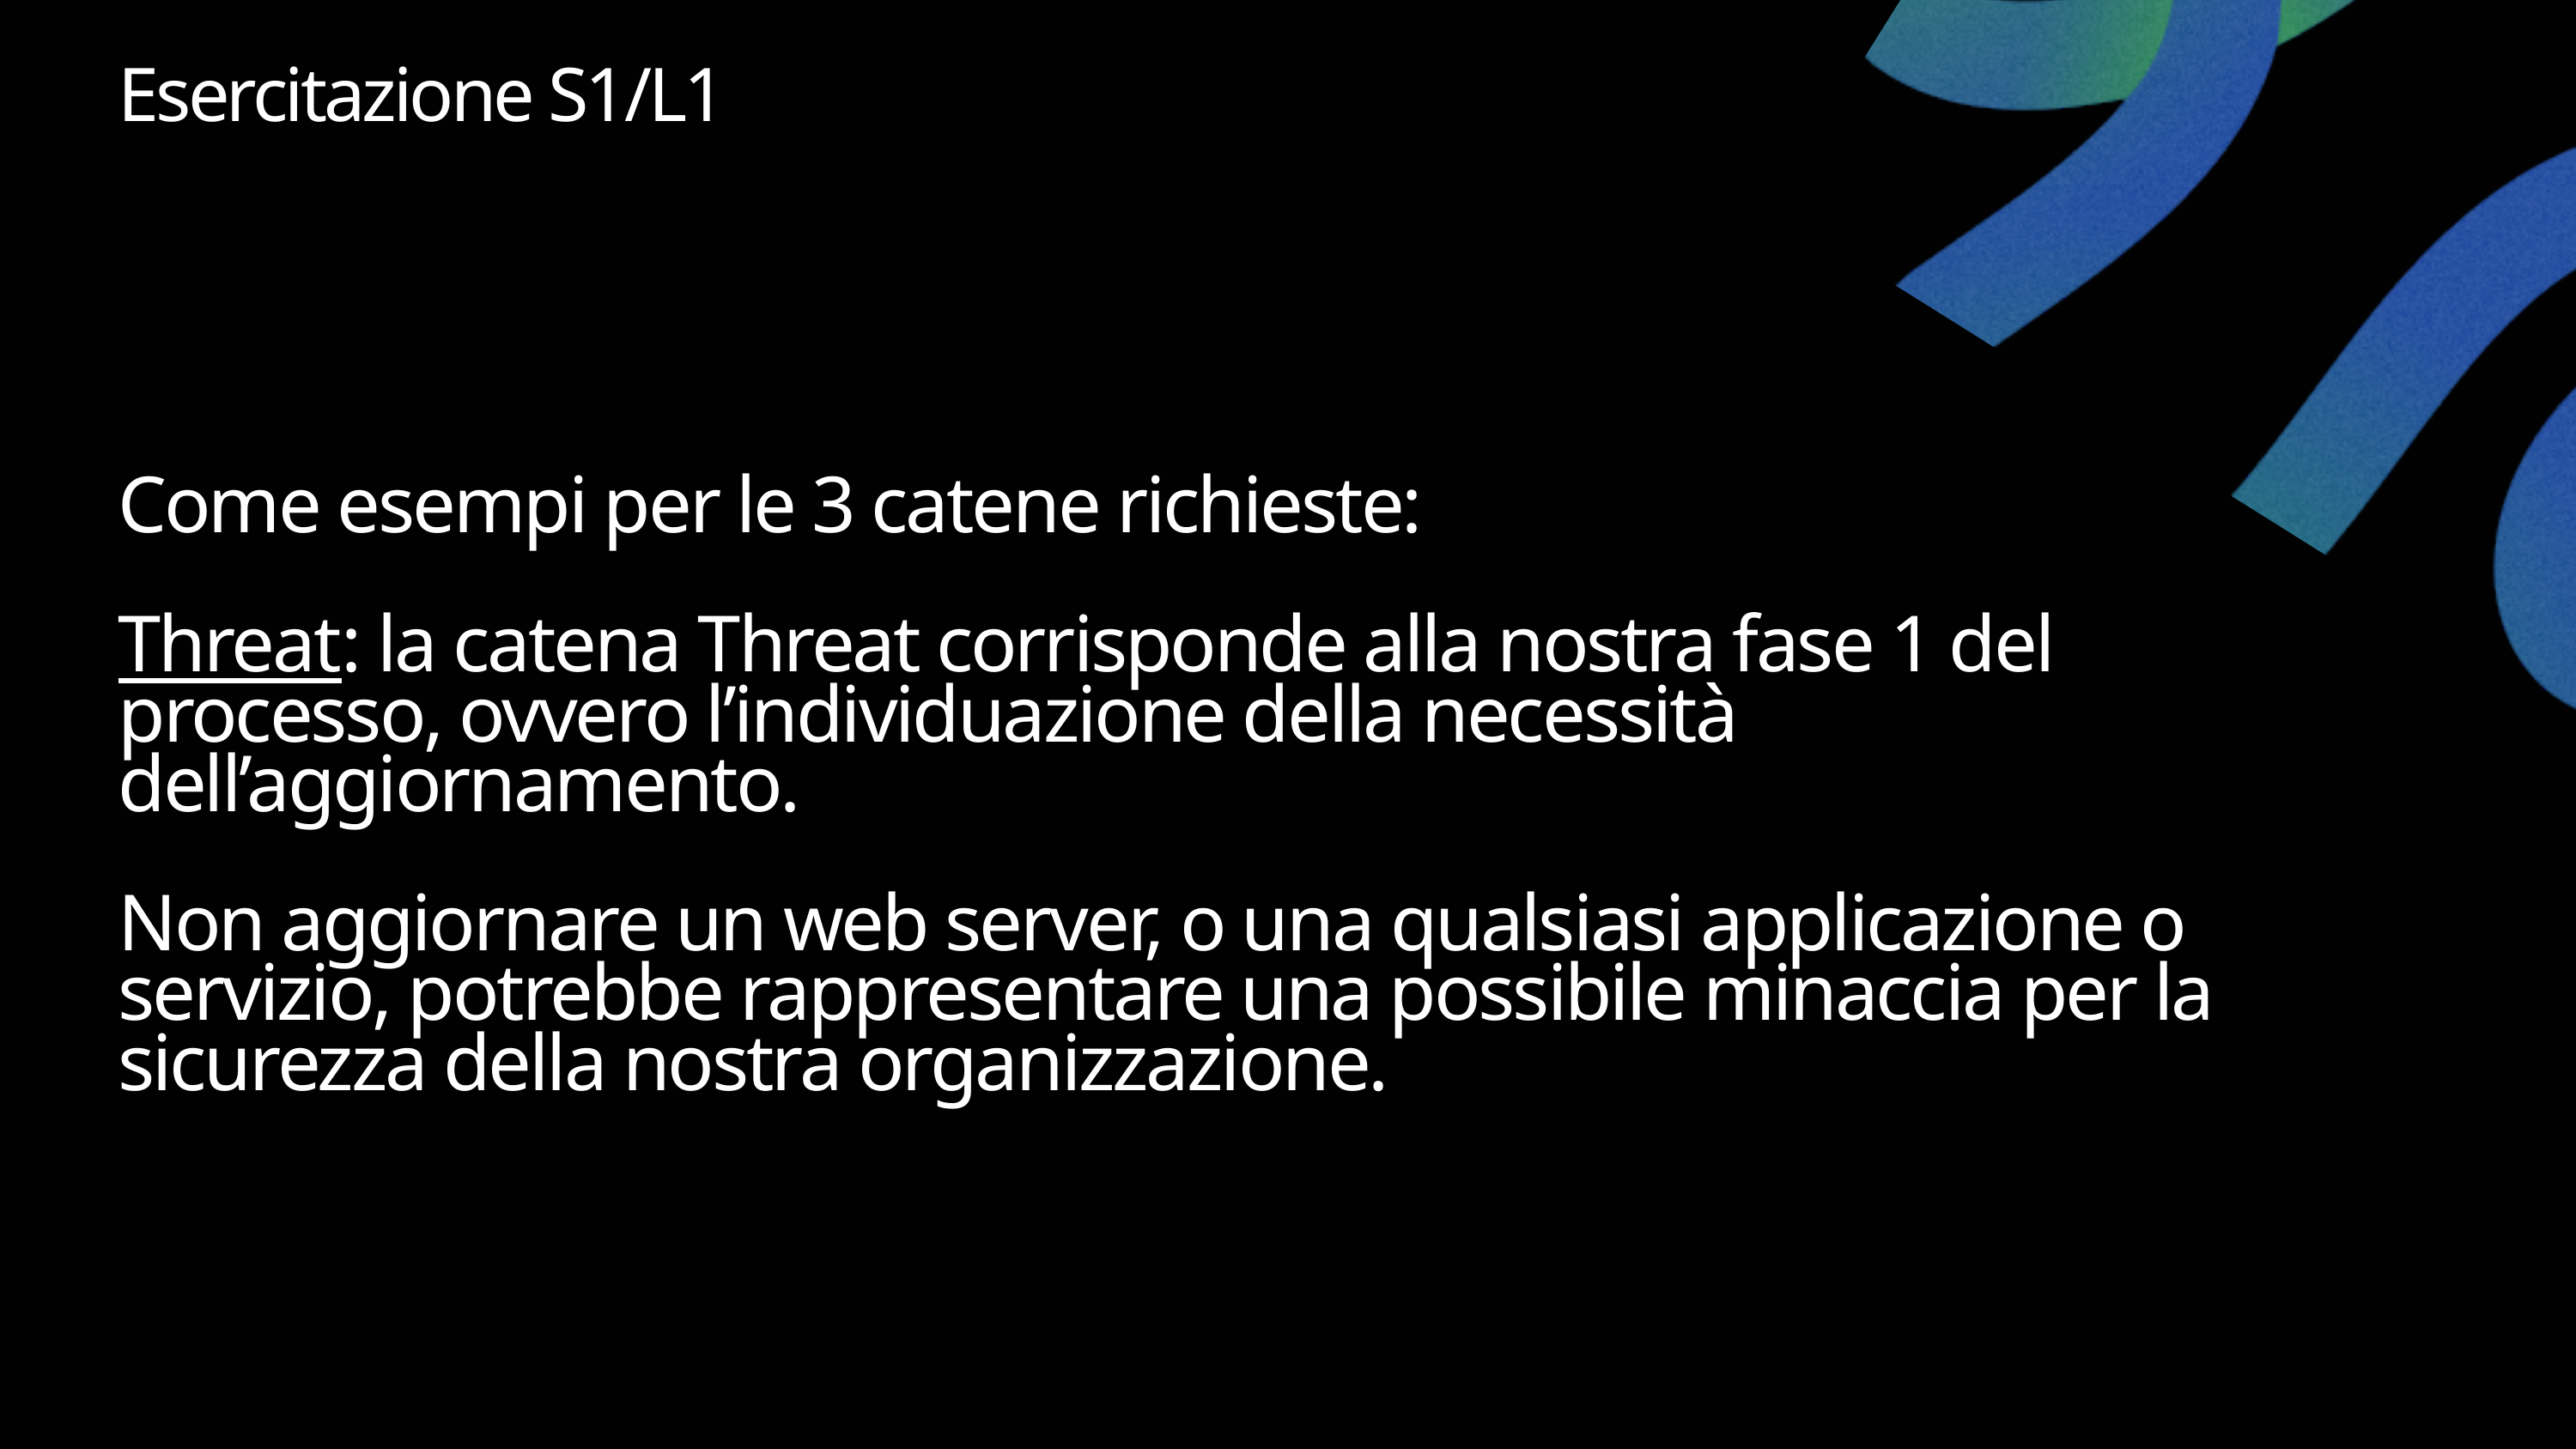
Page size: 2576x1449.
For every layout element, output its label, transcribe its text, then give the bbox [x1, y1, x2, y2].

text_box Esercitazione S1/L1 [118, 58, 838, 137]
text_box Come esempi per le 3 catene richieste: Threat: la catena Threat corrisponde alla nostra fase 1 del processo, ovvero l’individuazione della necessità dell’aggiornamento. Non aggiornare un web server, o una qualsiasi applicazione o servizio, potrebbe rappresentare una possibile minaccia per la sicurezza della nostra organizzazione. [118, 478, 2270, 1106]
text_box [1771, 0, 2576, 712]
